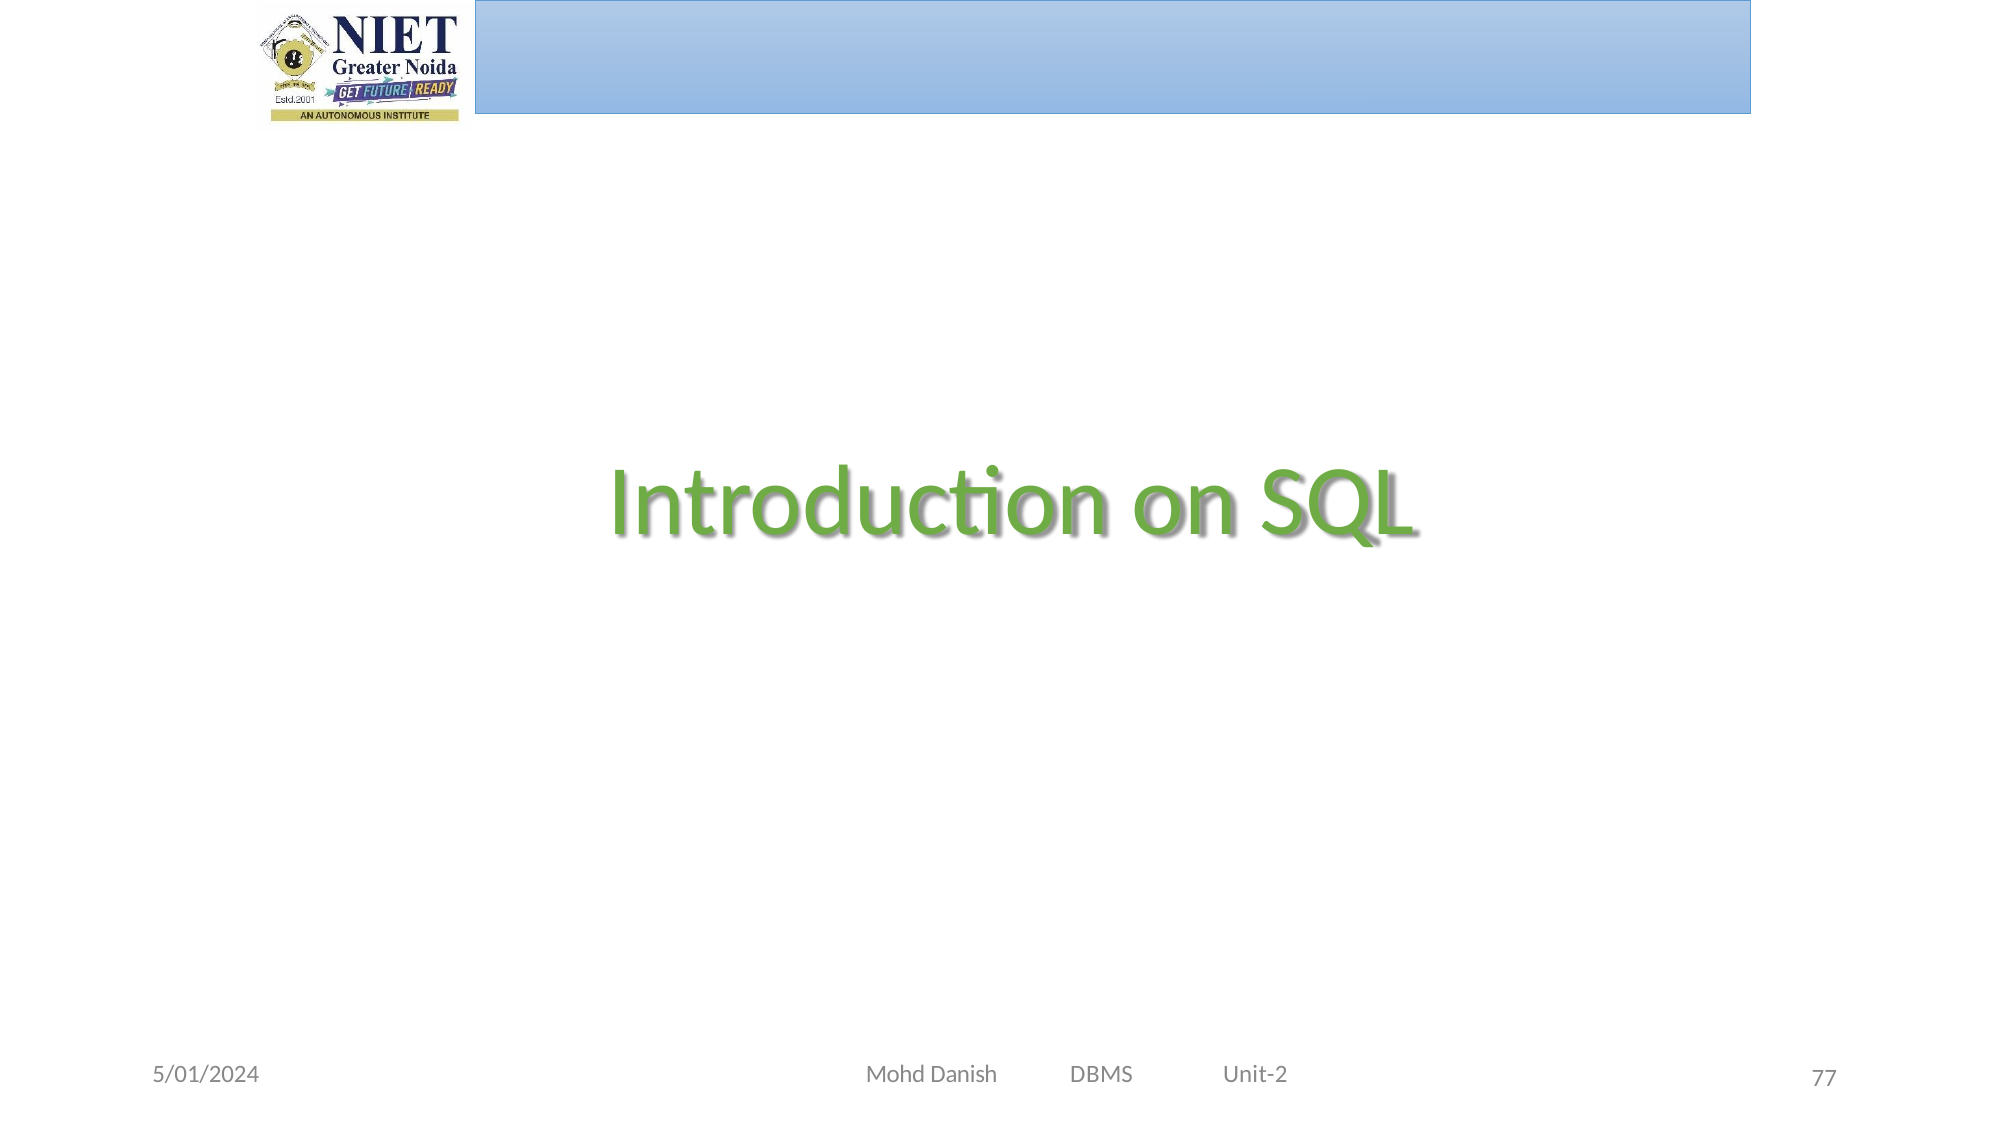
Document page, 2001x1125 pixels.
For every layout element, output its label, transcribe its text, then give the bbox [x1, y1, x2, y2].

text_box Unit-2 [1221, 1061, 1289, 1088]
picture [615, 465, 1423, 550]
footer 5/01/2024 [150, 1061, 262, 1125]
slide_number 77 [1805, 1061, 1856, 1125]
text_box Mohd Danish [863, 1061, 1008, 1088]
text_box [257, 0, 1752, 132]
slide_number DBMS [1068, 1061, 1134, 1125]
title Introduction on SQL [605, 432, 1421, 623]
